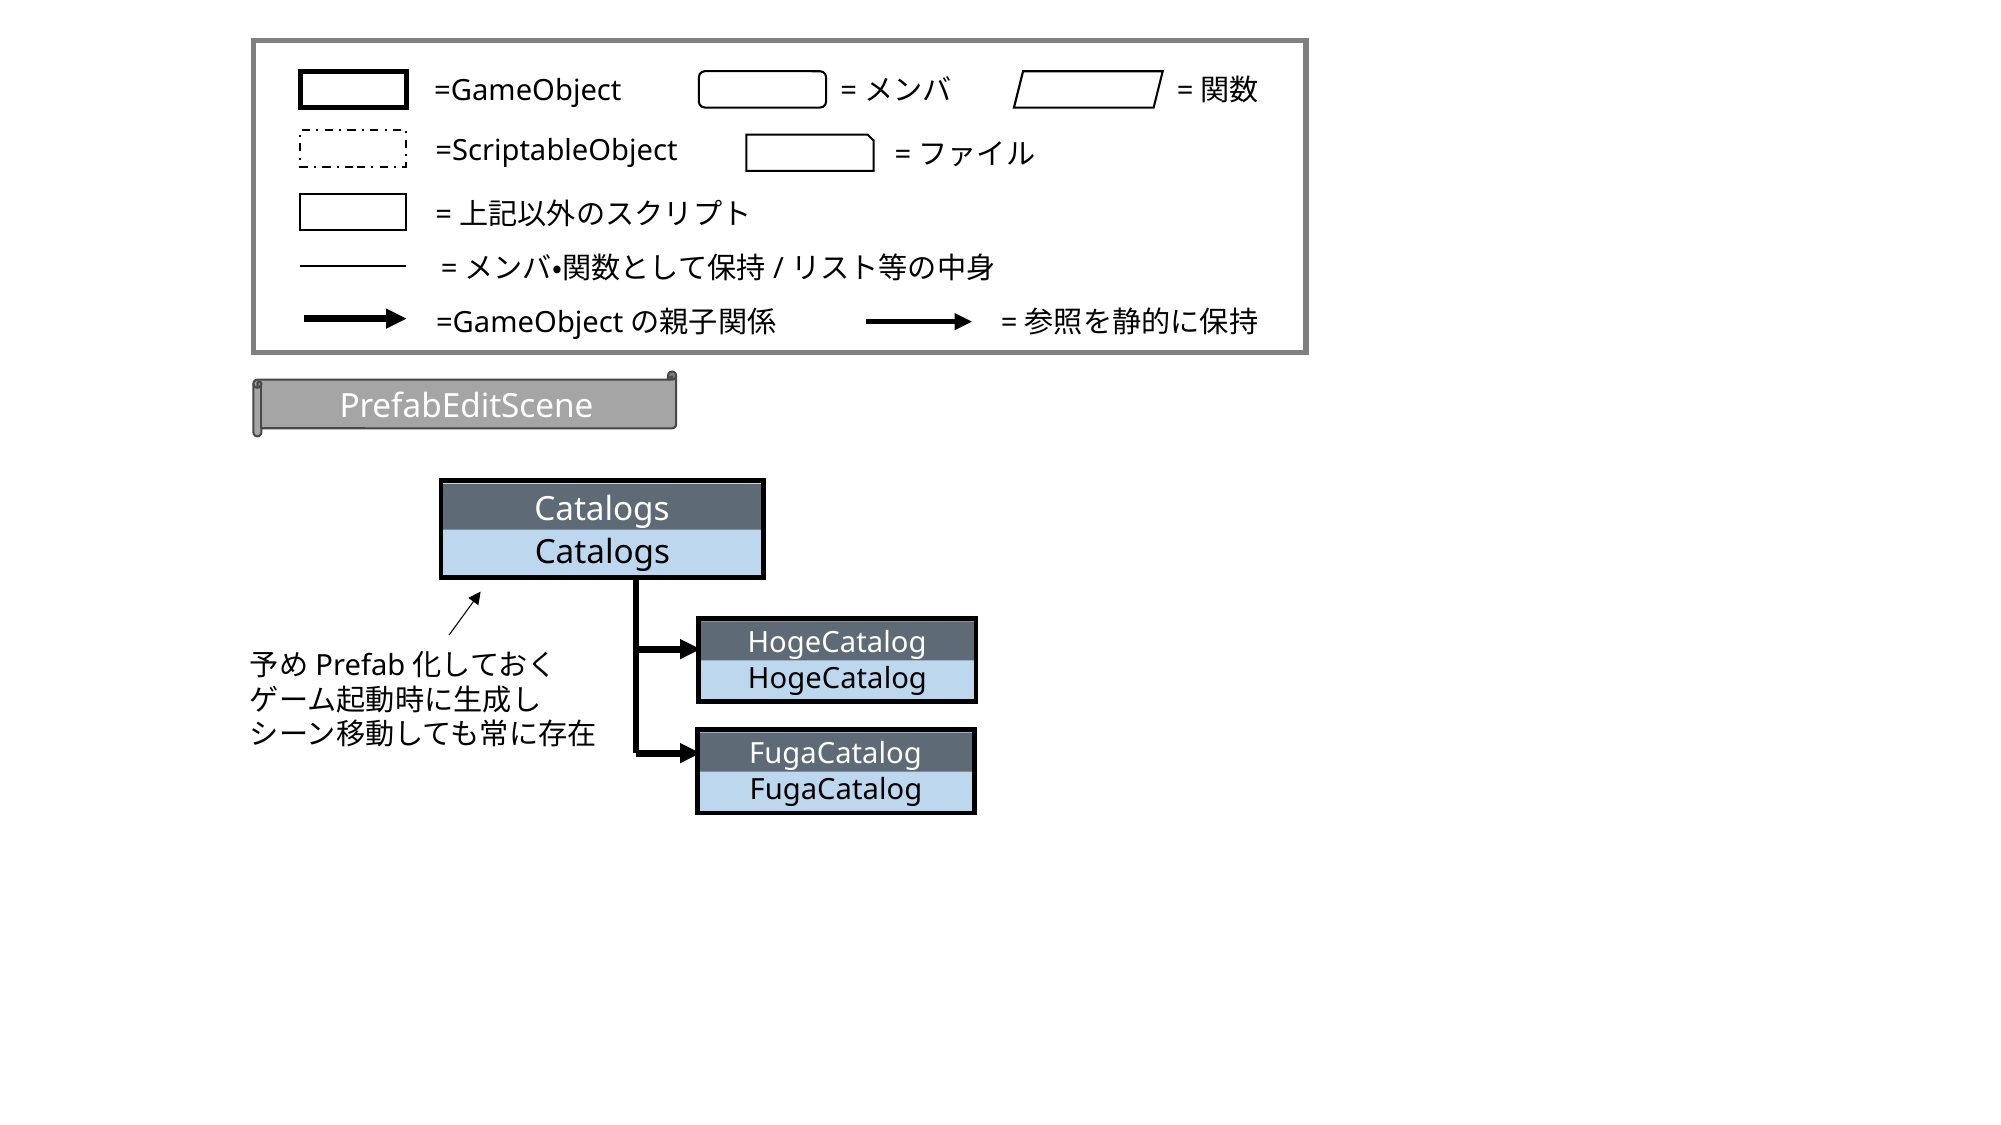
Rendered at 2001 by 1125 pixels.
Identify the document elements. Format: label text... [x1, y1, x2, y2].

text_box [1012, 70, 1165, 109]
text_box HogeCatalog [698, 620, 976, 662]
text_box =GameObjectの親子関係 [421, 296, 792, 347]
text_box =上記以外のスクリプト [420, 187, 767, 238]
text_box Catalogs [440, 479, 765, 579]
text_box 予めPrefab化しておく ゲーム起動時に生成し シーン移動しても常に存在 [235, 638, 641, 759]
text_box [252, 39, 1307, 353]
text_box =ファイル [879, 127, 1051, 178]
text_box FugaCatalog [696, 728, 976, 814]
text_box [299, 193, 407, 231]
text_box FugaCatalog [696, 732, 975, 773]
text_box =参照を静的に保持 [985, 296, 1274, 347]
text_box PrefabEditScene [252, 370, 678, 438]
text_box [449, 591, 481, 636]
text_box HogeCatalog [698, 617, 977, 703]
text_box [745, 133, 875, 172]
text_box Catalogs [440, 483, 764, 531]
text_box =メンバ・関数として保持/リスト等の中身 [426, 242, 1011, 292]
